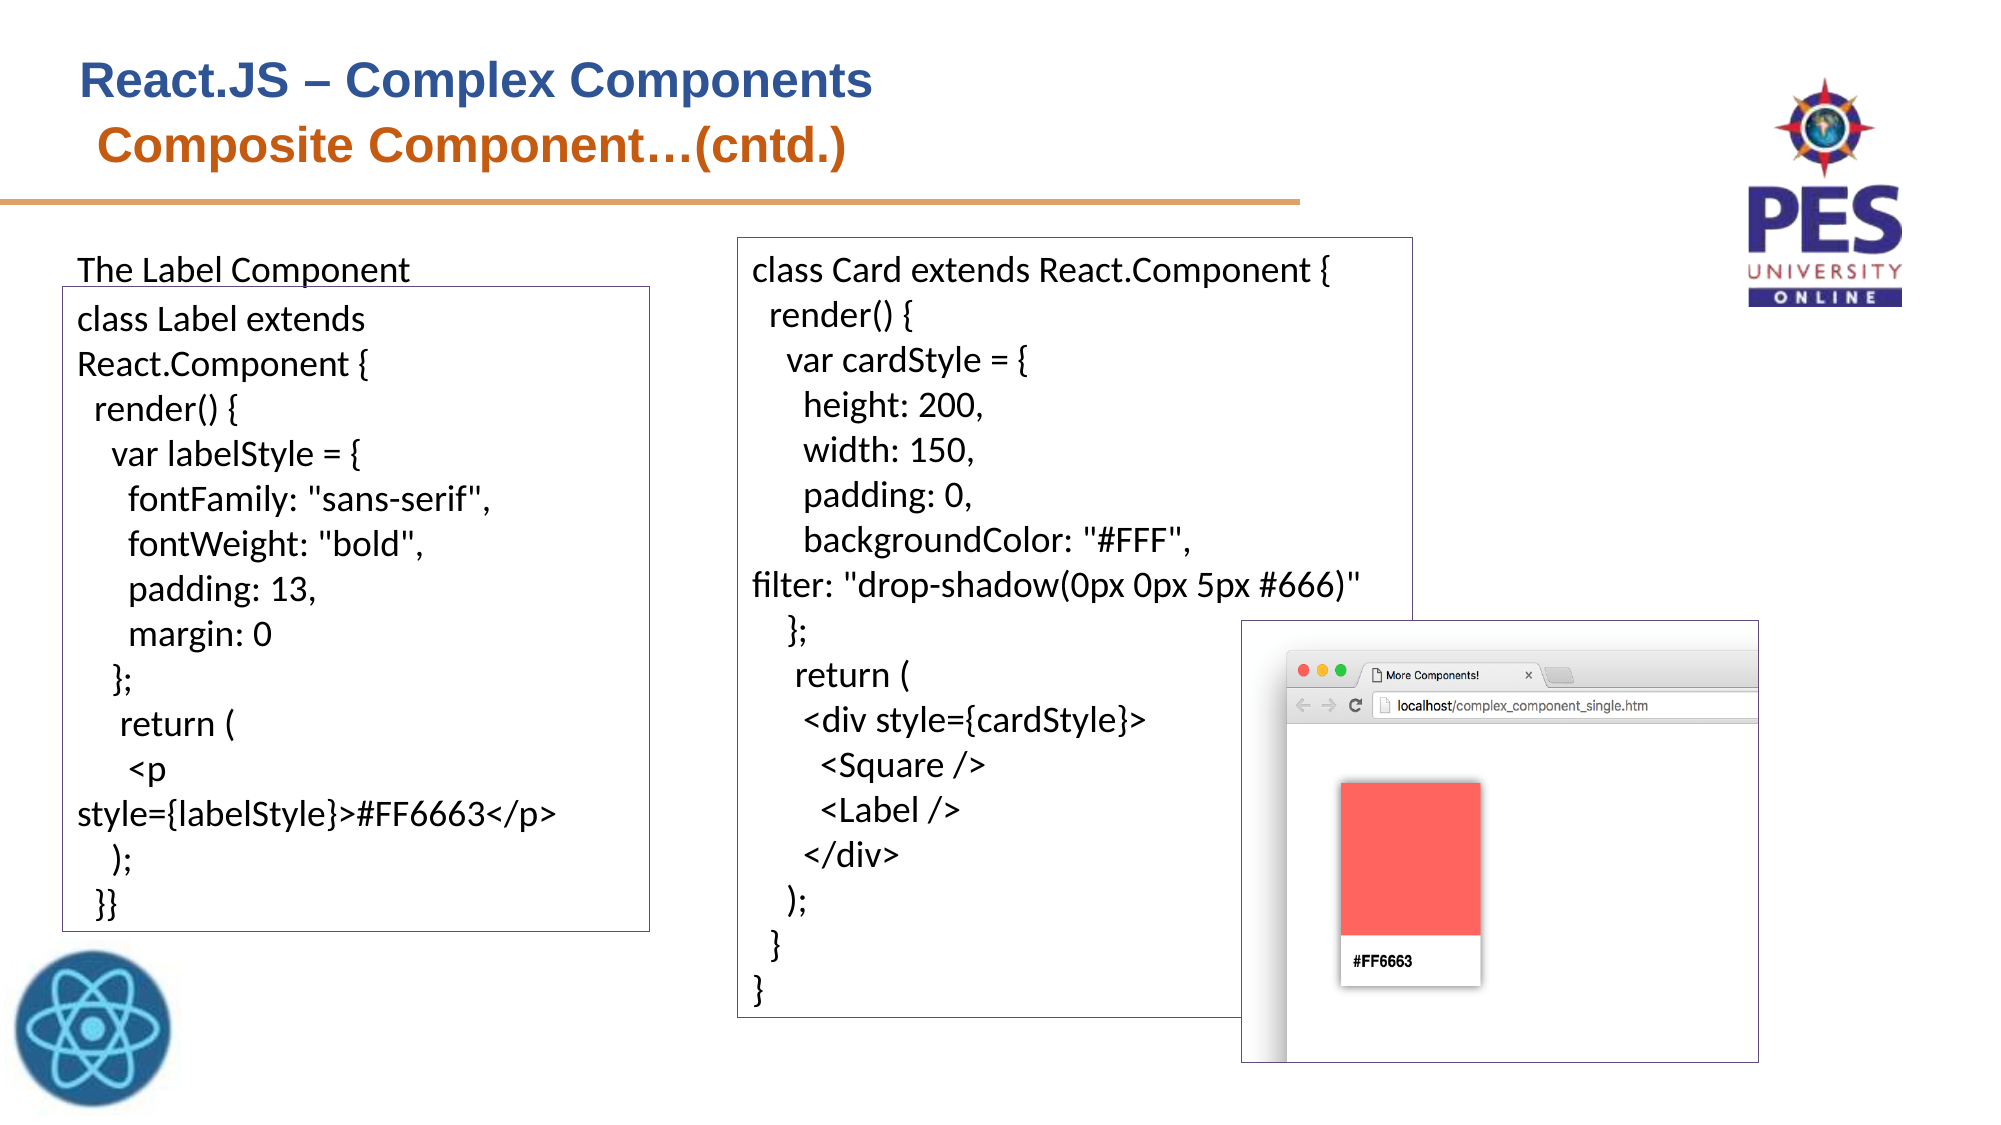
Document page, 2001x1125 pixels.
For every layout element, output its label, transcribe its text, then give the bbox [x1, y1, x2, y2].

picture [1241, 620, 1759, 1063]
text_box class Label extends React.Component { render() { var labelStyle = { fontFamily: "sans-serif", fontWeight: "bold", padding: 13, margin: 0 }; return ( <p style={labelStyle}>#FF6663</p> ); }} [62, 286, 650, 932]
text_box [4, 939, 182, 1118]
text_box class Card extends React.Component { render() { var cardStyle = { height: 200, width: 150, padding: 0, backgroundColor: "#FFF", filter: "drop-shadow(0px 0px 5px #666)" }; return ( <div style={cardStyle}> <Square /> <Label /> </div> ); } } [737, 237, 1413, 1018]
title React.JS – Complex Components Composite Component…(cntd.) [77, 40, 879, 230]
text_box The Label Component [62, 237, 737, 298]
picture [1748, 77, 1902, 307]
